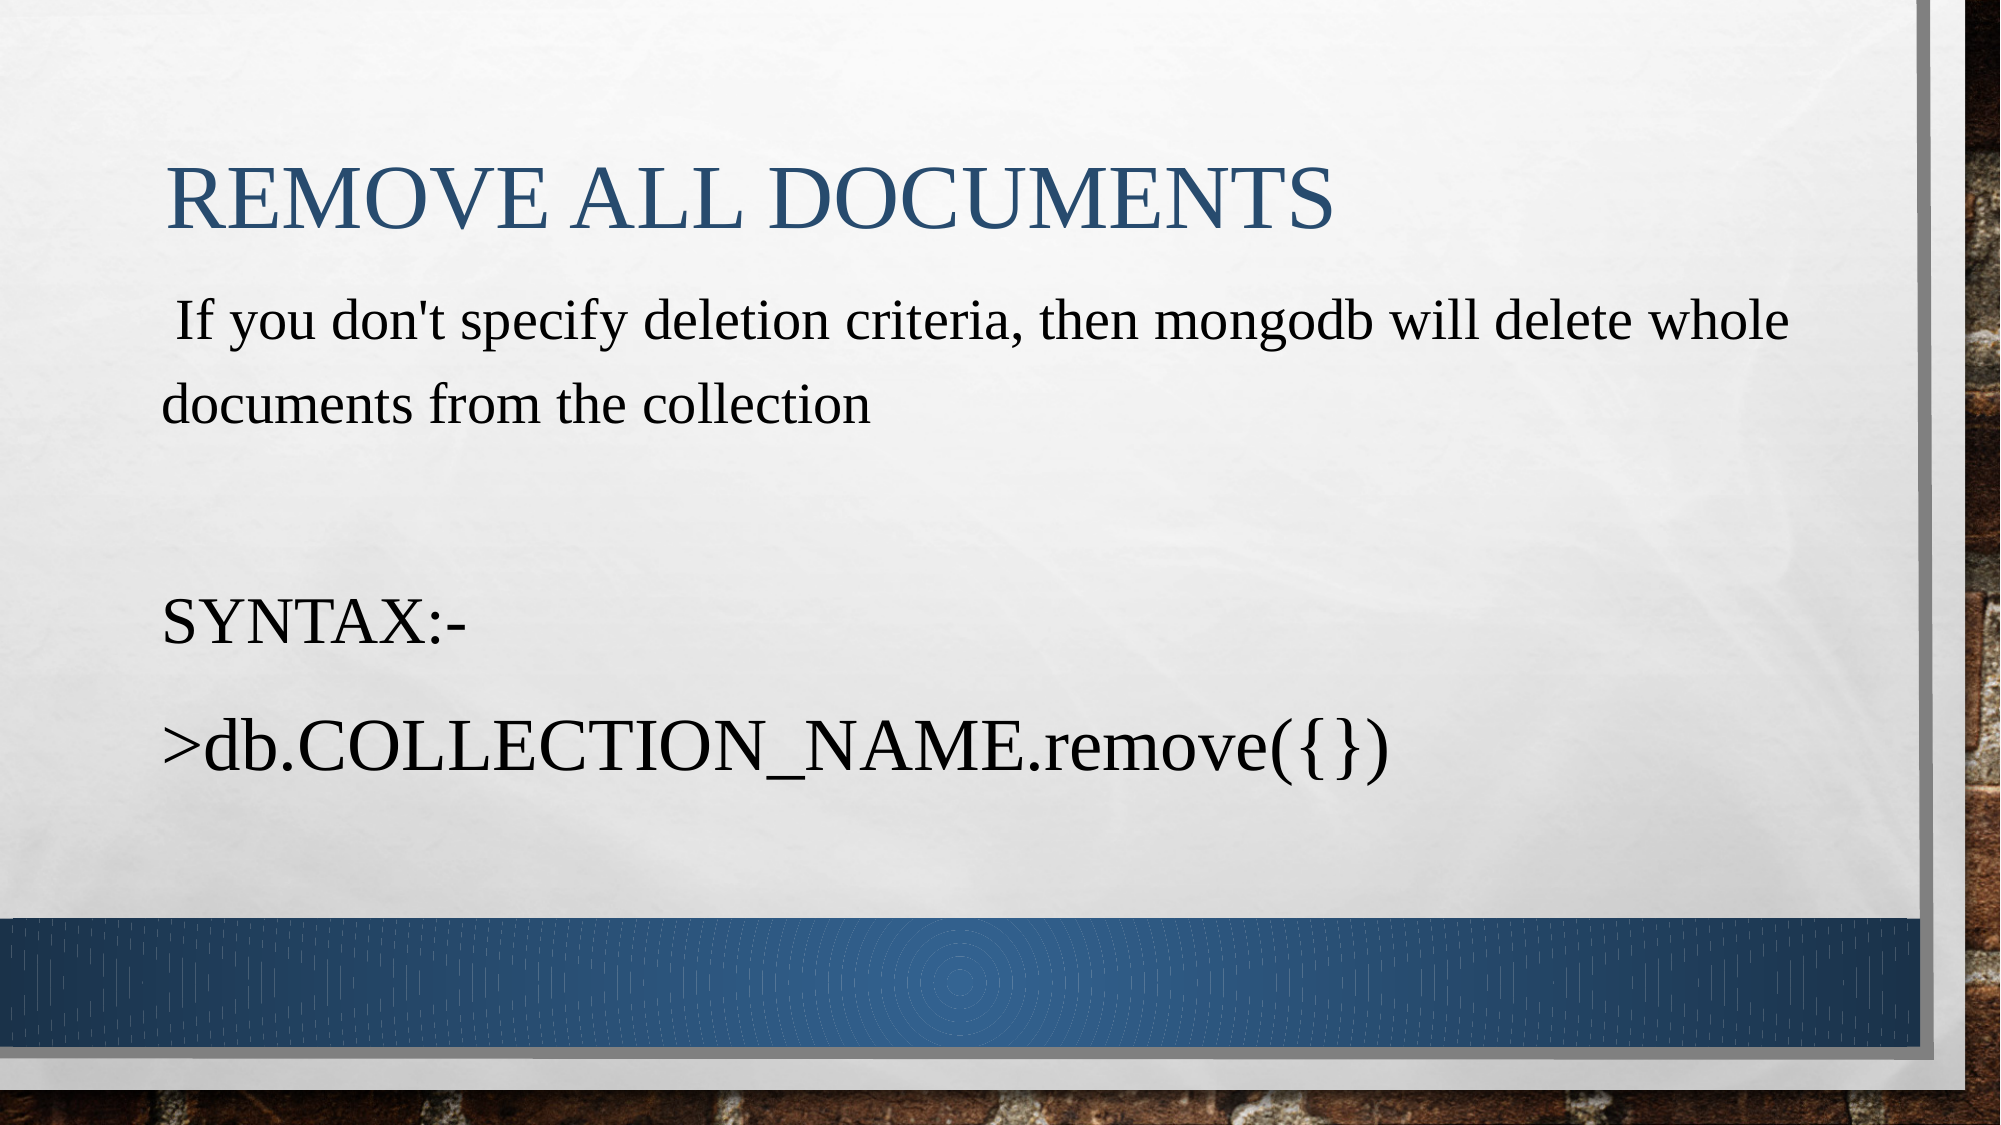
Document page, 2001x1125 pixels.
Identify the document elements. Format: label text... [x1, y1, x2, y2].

title REMOVE ALL DOCUMENTS [0, 97, 1706, 287]
list If you don't specify deletion criteria, then mongodb will delete whole documents from the collection Syntax:- >db.COLLECTION_NAME.remove({}) [146, 254, 1852, 799]
picture [0, 0, 2000, 1125]
